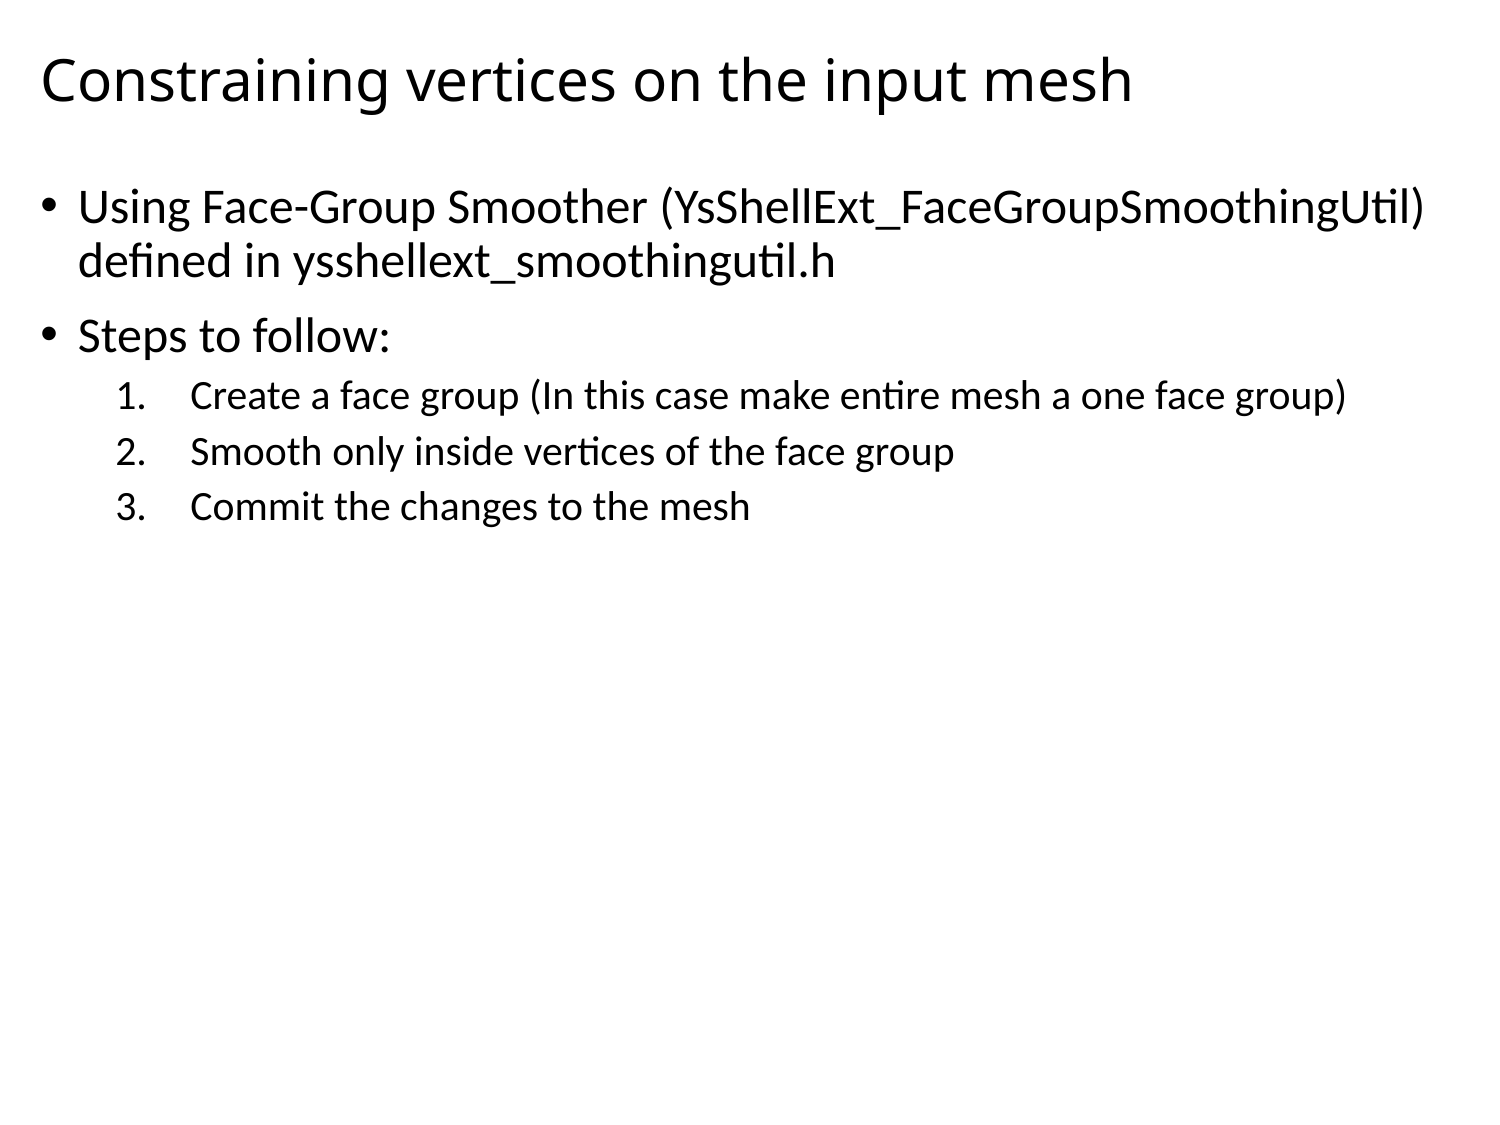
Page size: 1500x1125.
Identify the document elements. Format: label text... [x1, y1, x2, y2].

list Using Face-Group Smoother (YsShellExt_FaceGroupSmoothingUtil) defined in ysshellext_smoothingutil.h Steps to follow: Create a face group (In this case make entire mesh a one face group) Smooth only inside vertices of the face group Commit the changes to the mesh [25, 173, 1463, 1092]
title Constraining vertices on the input mesh [25, 22, 1463, 144]
